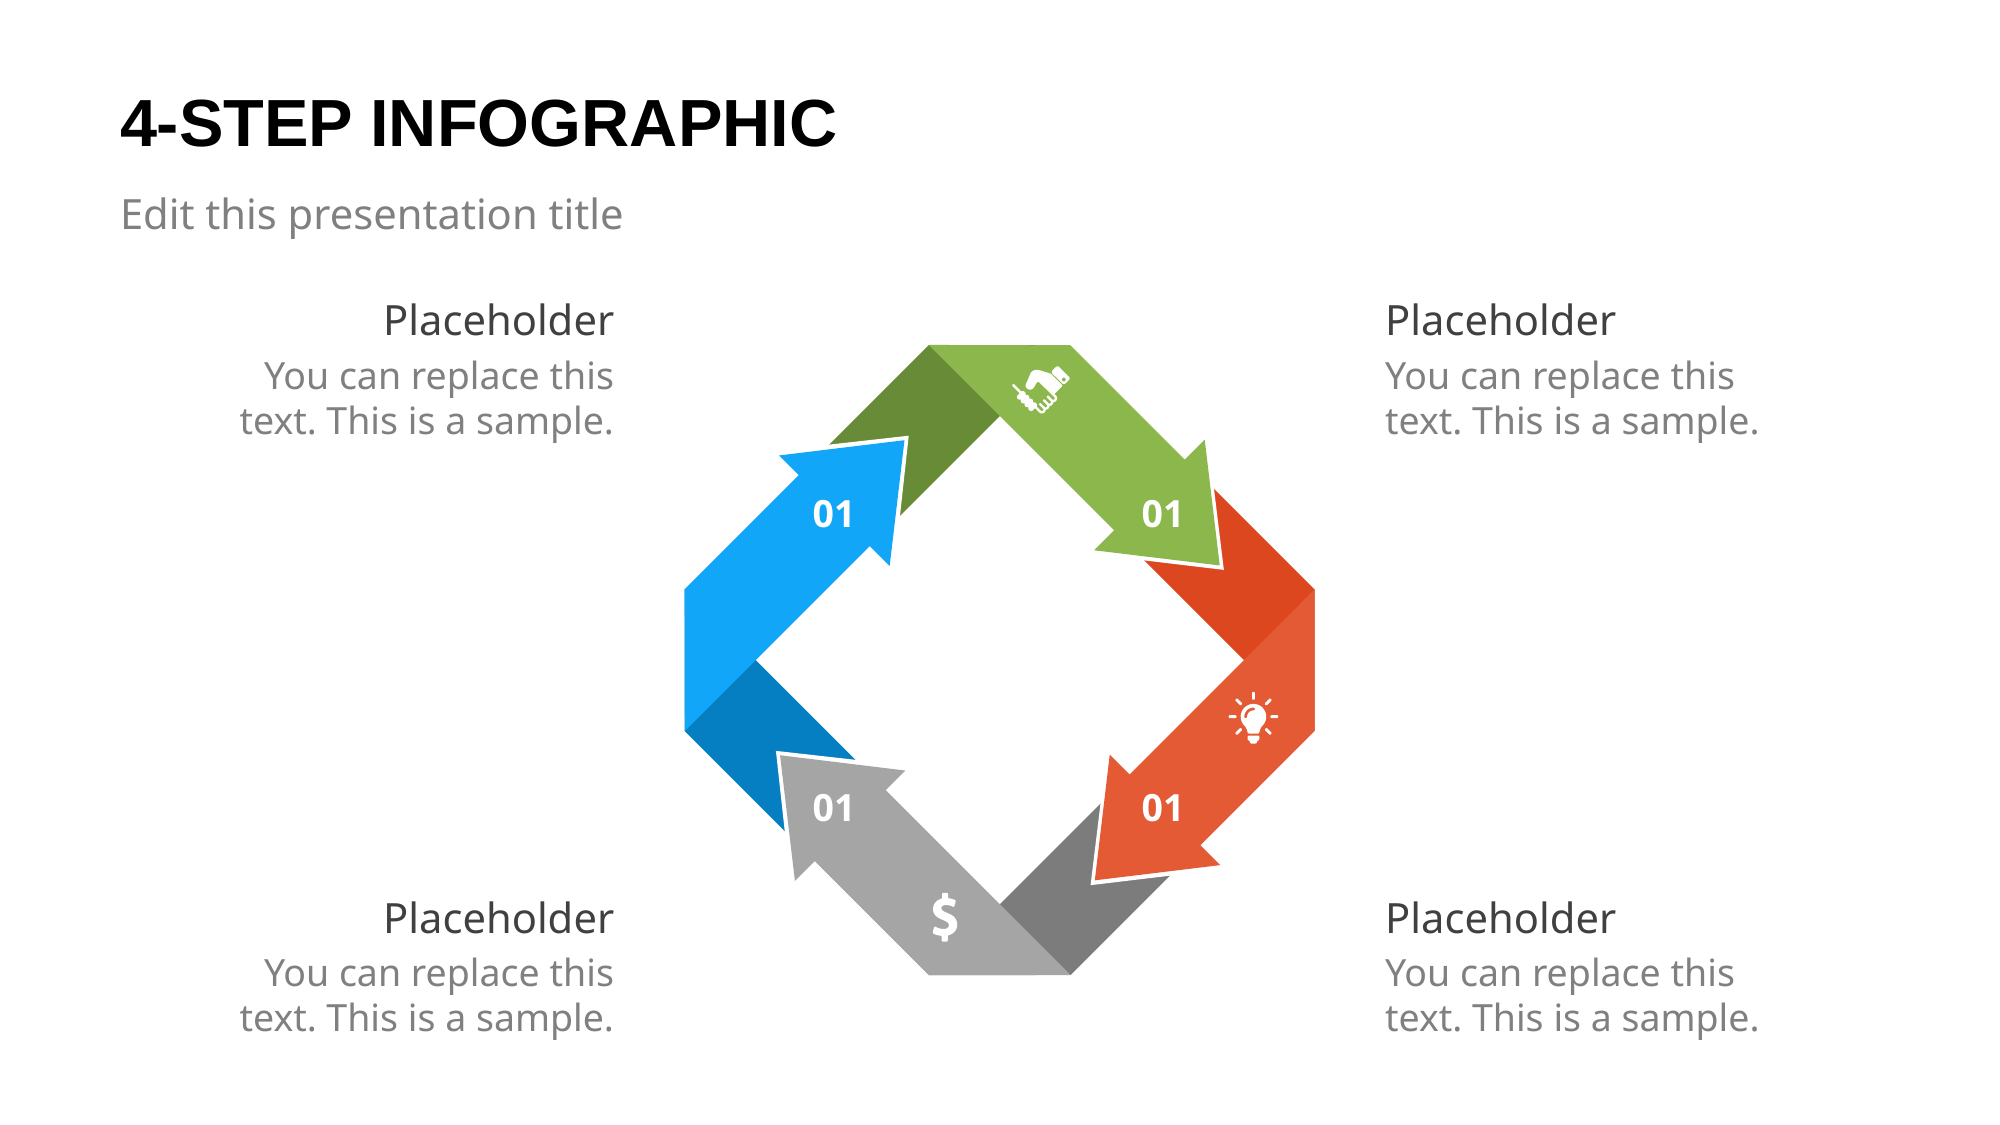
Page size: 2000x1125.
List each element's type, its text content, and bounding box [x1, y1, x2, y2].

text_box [1370, 883, 1813, 1039]
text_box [596, 256, 1404, 1064]
list Edit this presentation title [99, 178, 750, 262]
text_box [1370, 286, 1813, 442]
title 4-STEP INFOGRAPHIC [99, 61, 1376, 179]
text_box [186, 286, 630, 442]
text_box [186, 883, 630, 1039]
